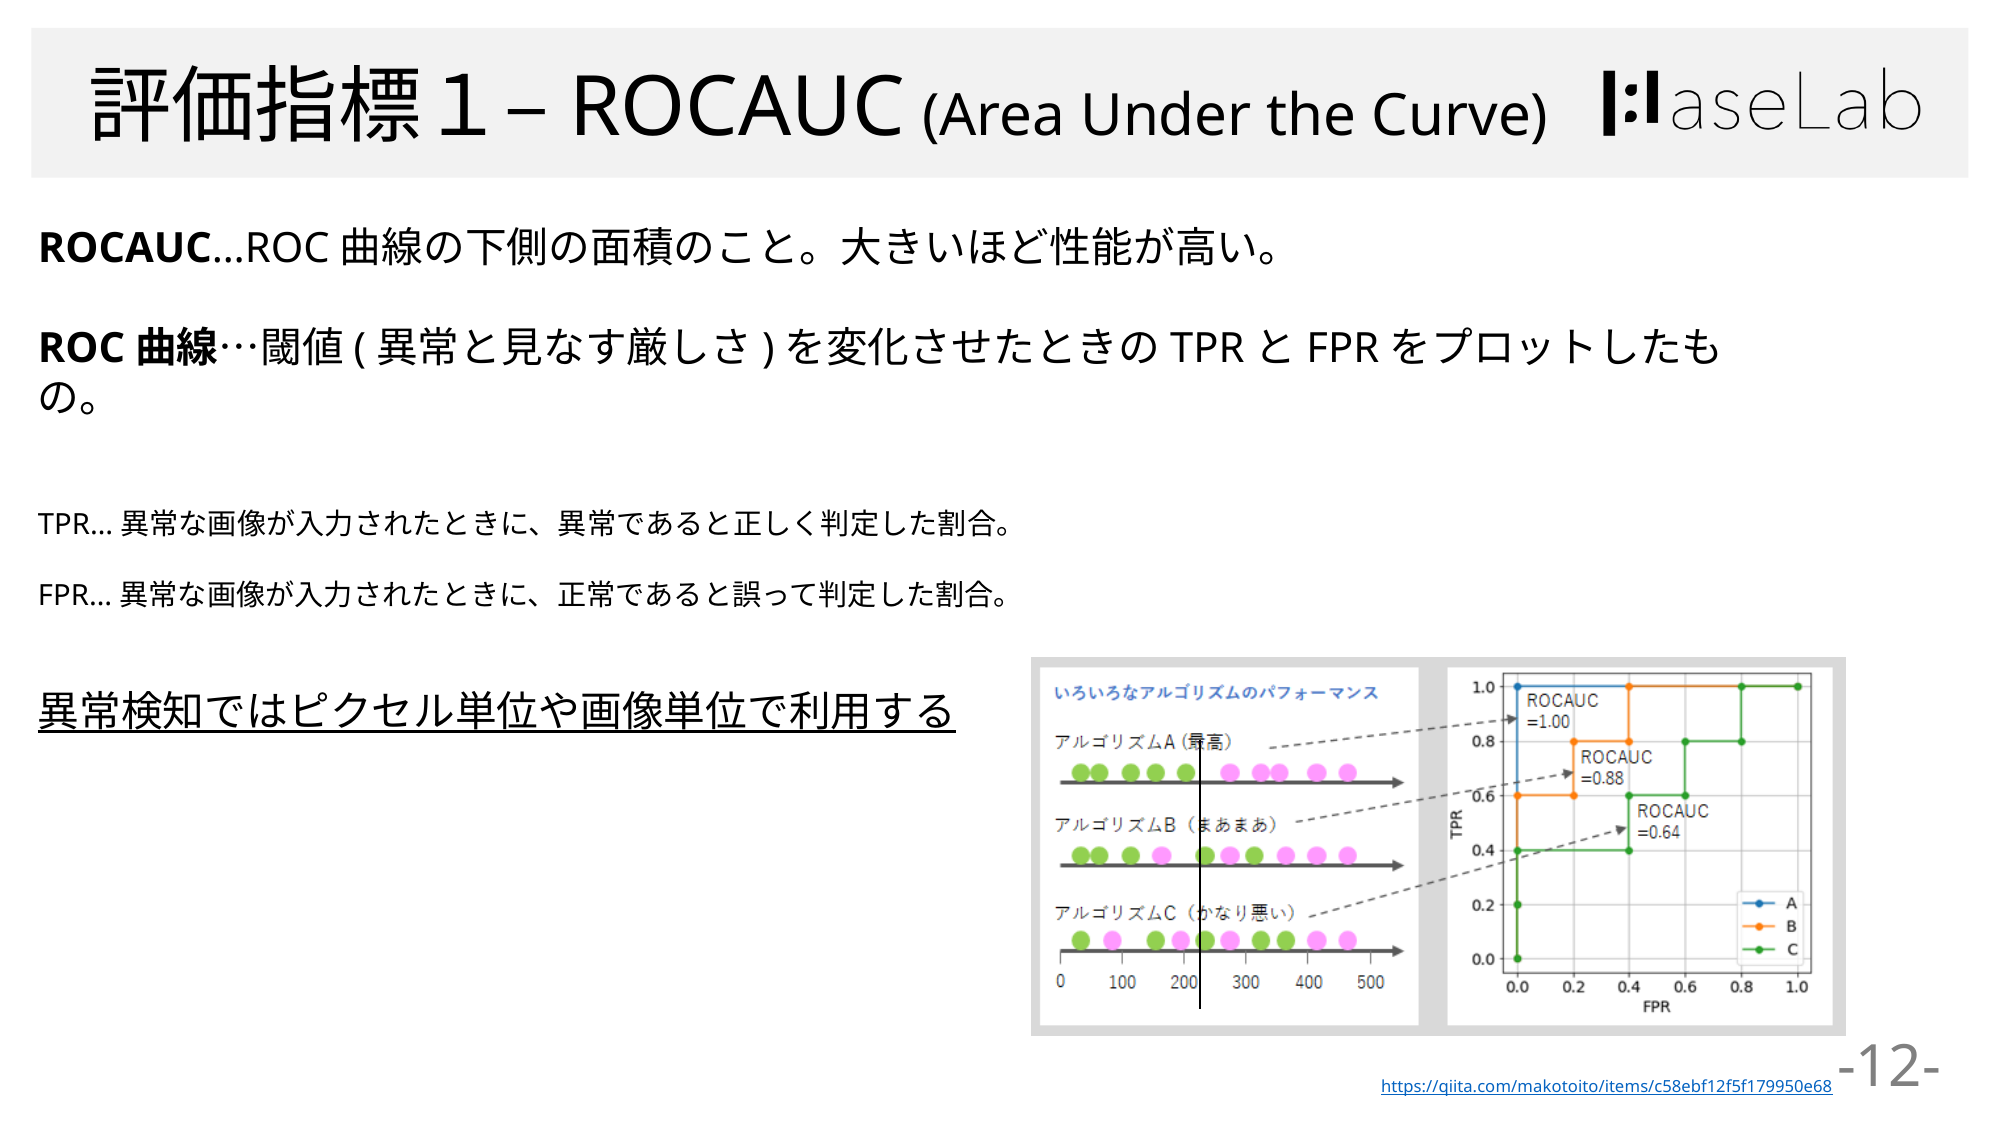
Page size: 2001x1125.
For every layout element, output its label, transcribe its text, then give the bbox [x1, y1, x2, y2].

picture [1031, 657, 1846, 1036]
text_box ROCAUC…ROC曲線の下側の面積のこと。大きいほど性能が高い。 ROC曲線…閾値(異常と見なす厳しさ)を変化させたときのTPRとFPRをプロットしたもの。 TPR…異常な画像が入力されたときに、異常であると正しく判定した割合。 FPR…異常な画像が入力されたときに、正常であると誤って判定した割合。 [23, 213, 1757, 619]
text_box 異常検知ではピクセル単位や画像単位で利用する [23, 677, 1031, 743]
picture [1597, 45, 1927, 161]
text_box 評価指標１–ROCAUC (Area Under the Curve) [73, 44, 1644, 159]
text_box https://qiita.com/makotoito/items/c58ebf12f5f179950e68 [1366, 1068, 1942, 1106]
slide_number -12- [1803, 1035, 1975, 1102]
